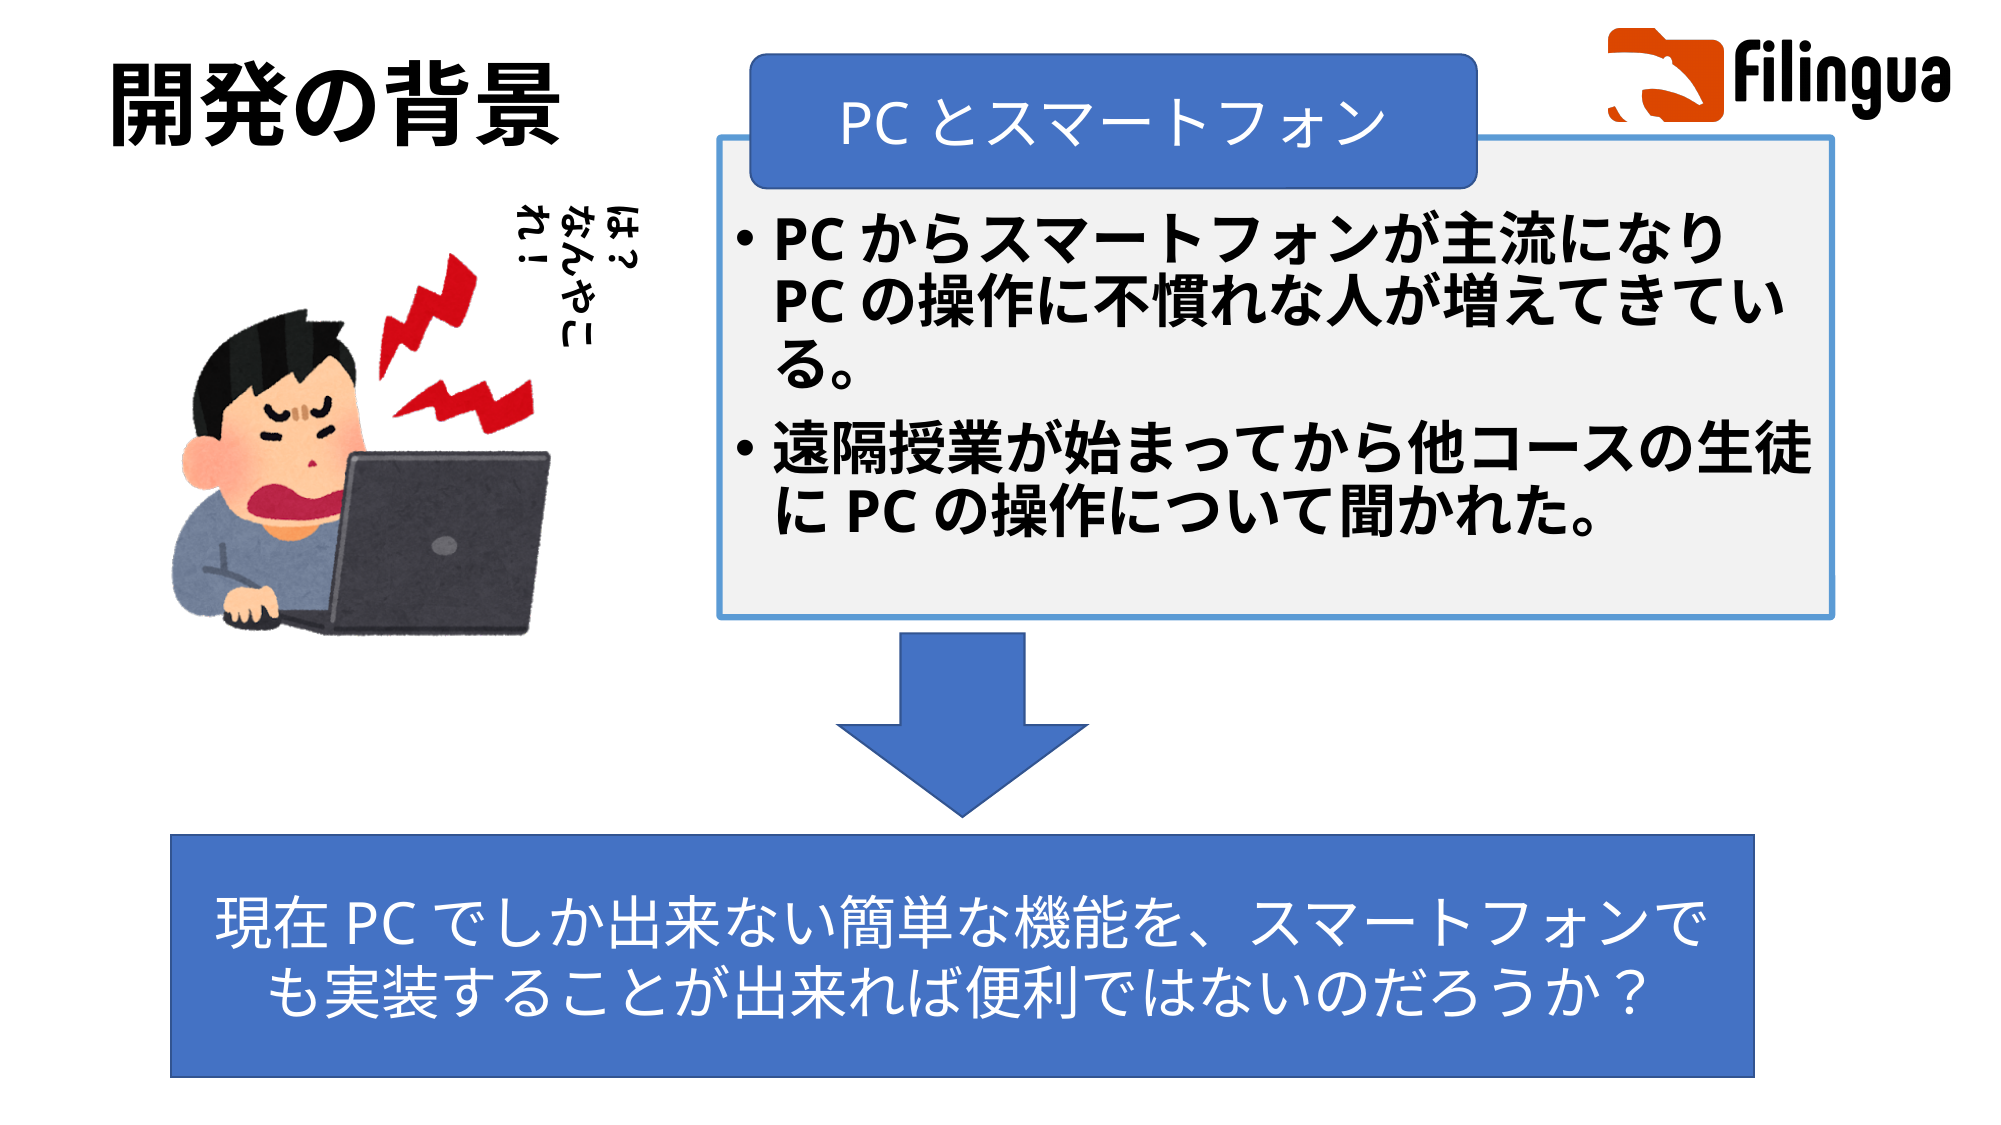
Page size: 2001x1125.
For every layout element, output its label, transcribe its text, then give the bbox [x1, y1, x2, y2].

picture [155, 243, 563, 651]
text_box [835, 632, 1090, 819]
text_box PCからスマートフォンが主流になりPCの操作に不慣れな人が増えてきている。 遠隔授業が始まってから他コースの生徒にPCの操作について聞かれた。 [718, 136, 1834, 619]
title 開発の背景 [0, 0, 1725, 218]
text_box PCとスマートフォン [749, 53, 1478, 190]
text_box 現在PCでしか出来ない簡単な機能を、スマートフォンでも実装することが出来れば便利ではないのだろうか？ [170, 834, 1755, 1078]
picture [1607, 28, 1951, 122]
text_box は？ なんやこれ！ [533, 188, 655, 430]
